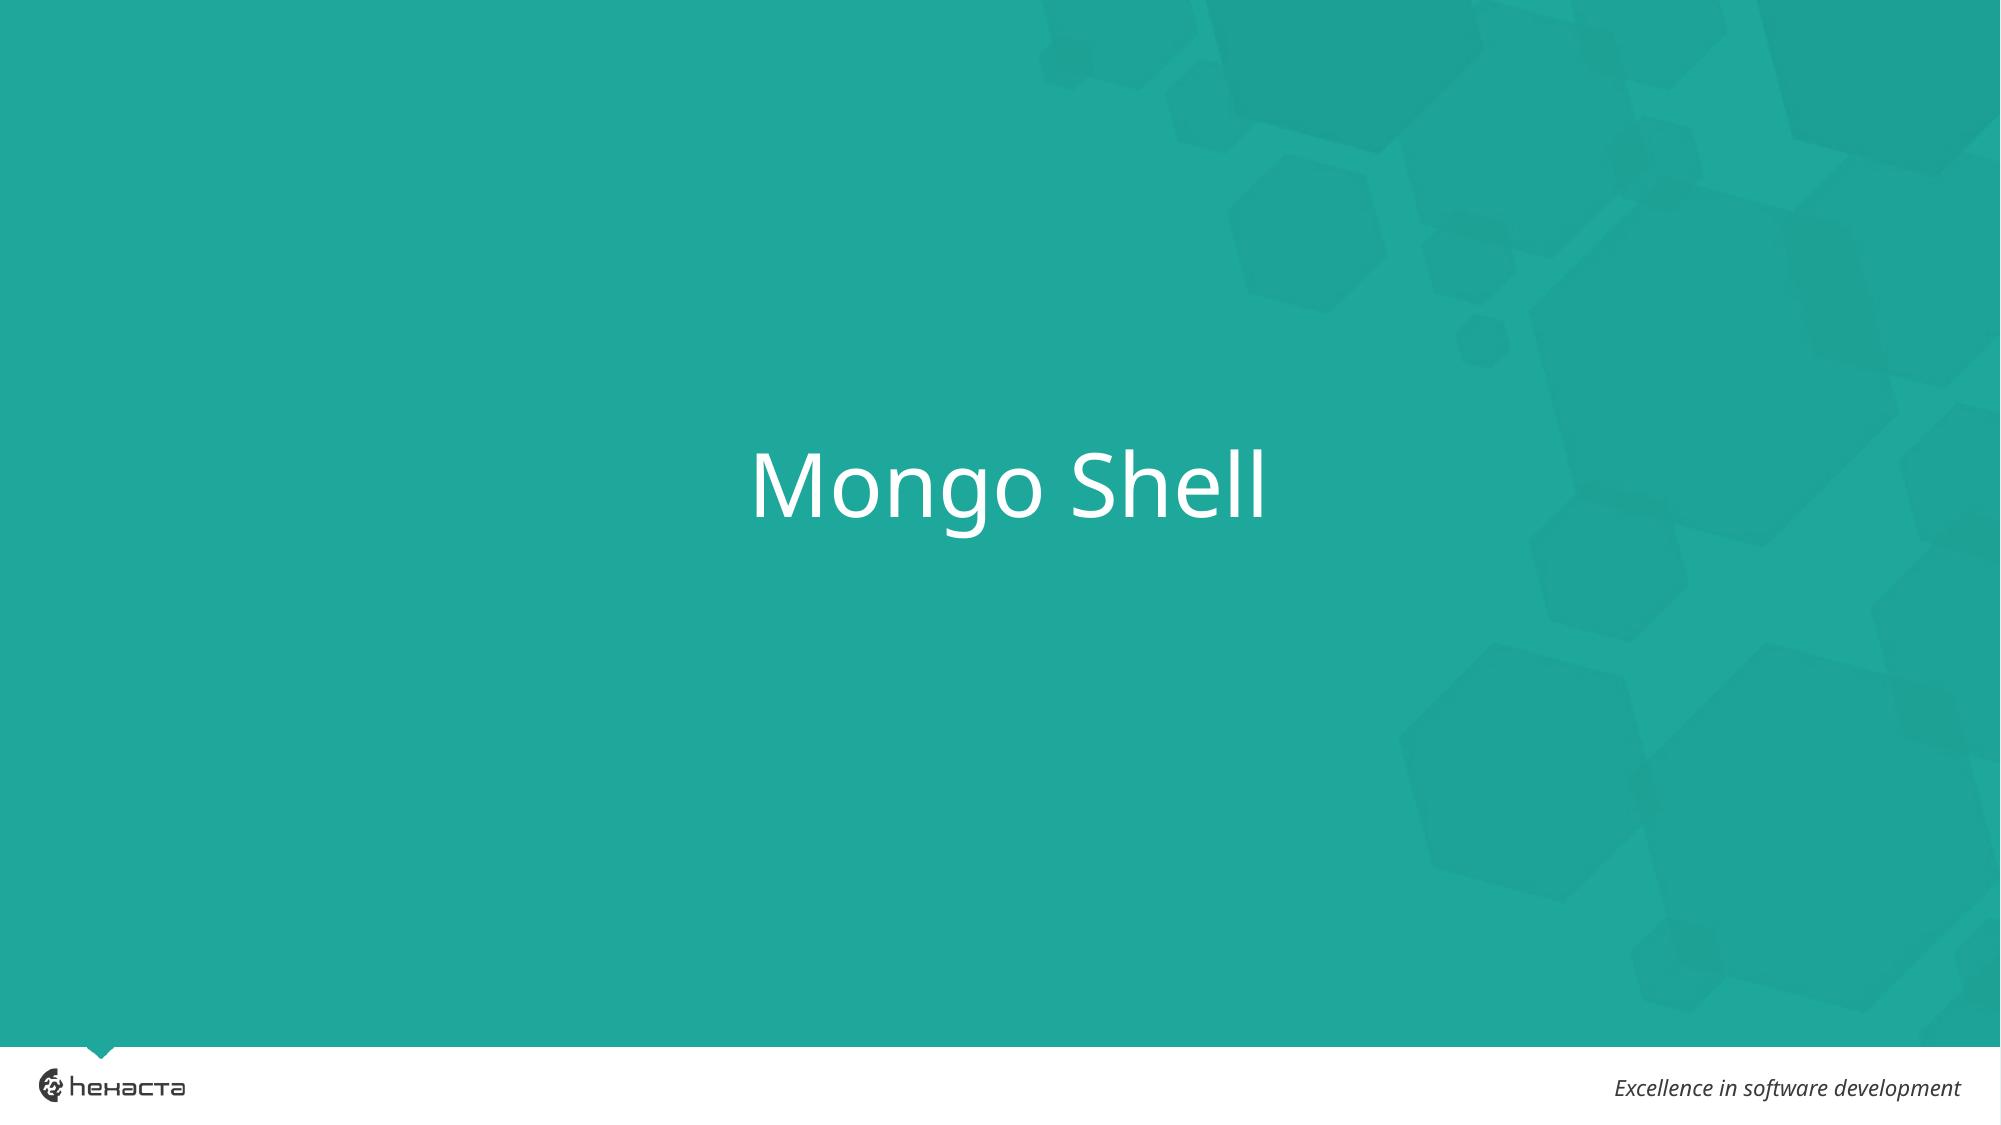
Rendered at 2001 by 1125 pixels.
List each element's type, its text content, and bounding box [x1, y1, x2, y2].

list Mongo Shell [58, 420, 1961, 626]
picture [0, 0, 2001, 1125]
